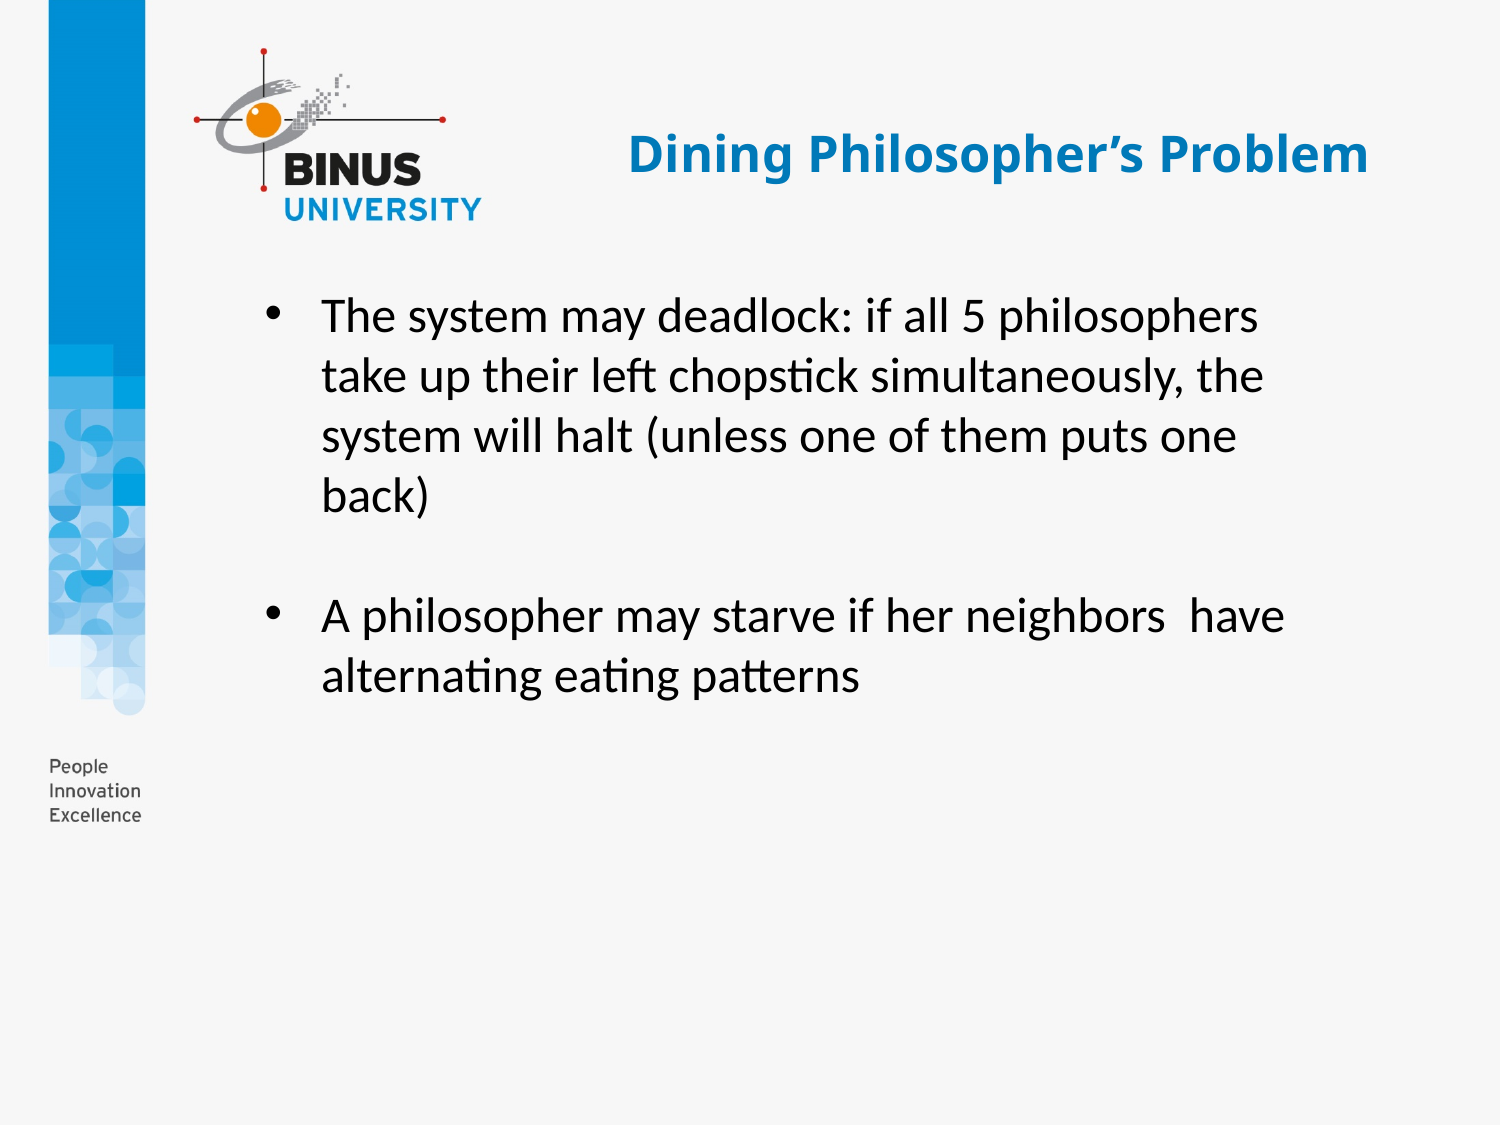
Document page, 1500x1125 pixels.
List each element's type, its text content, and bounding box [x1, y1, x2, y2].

title Dining Philosopher’s Problem [612, 87, 1438, 218]
text_box The system may deadlock: if all 5 philosophers take up their left chopstick simultaneously, the system will halt (unless one of them puts one back) A philosopher may starve if her neighbors have alternating eating patterns [249, 274, 1363, 710]
picture [0, 0, 1500, 845]
